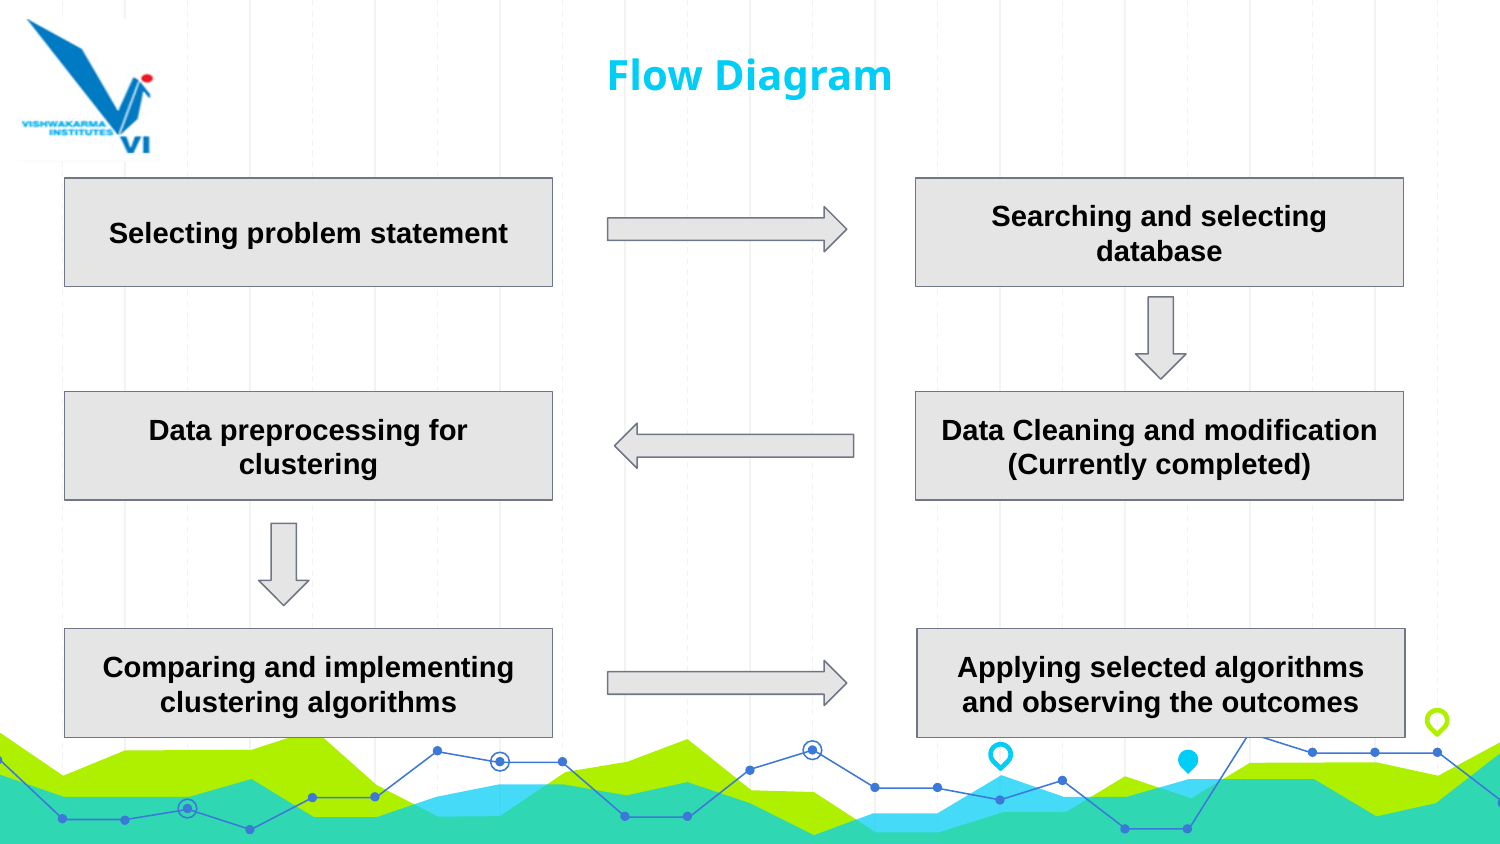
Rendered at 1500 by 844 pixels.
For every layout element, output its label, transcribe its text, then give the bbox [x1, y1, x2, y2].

text_box Applying selected algorithms and observing the outcomes [916, 628, 1405, 738]
text_box [258, 523, 309, 606]
text_box [607, 206, 847, 252]
text_box [607, 660, 847, 706]
text_box Selecting problem statement [64, 177, 553, 287]
title Flow Diagram [162, 19, 1449, 114]
text_box Comparing and implementing clustering algorithms [64, 628, 553, 738]
text_box Data preprocessing for clustering [64, 391, 553, 501]
text_box [1135, 296, 1187, 380]
text_box Searching and selecting database [915, 177, 1404, 287]
picture [17, 19, 162, 163]
text_box [614, 423, 854, 469]
text_box Data Cleaning and modification (Currently completed) [915, 391, 1404, 501]
